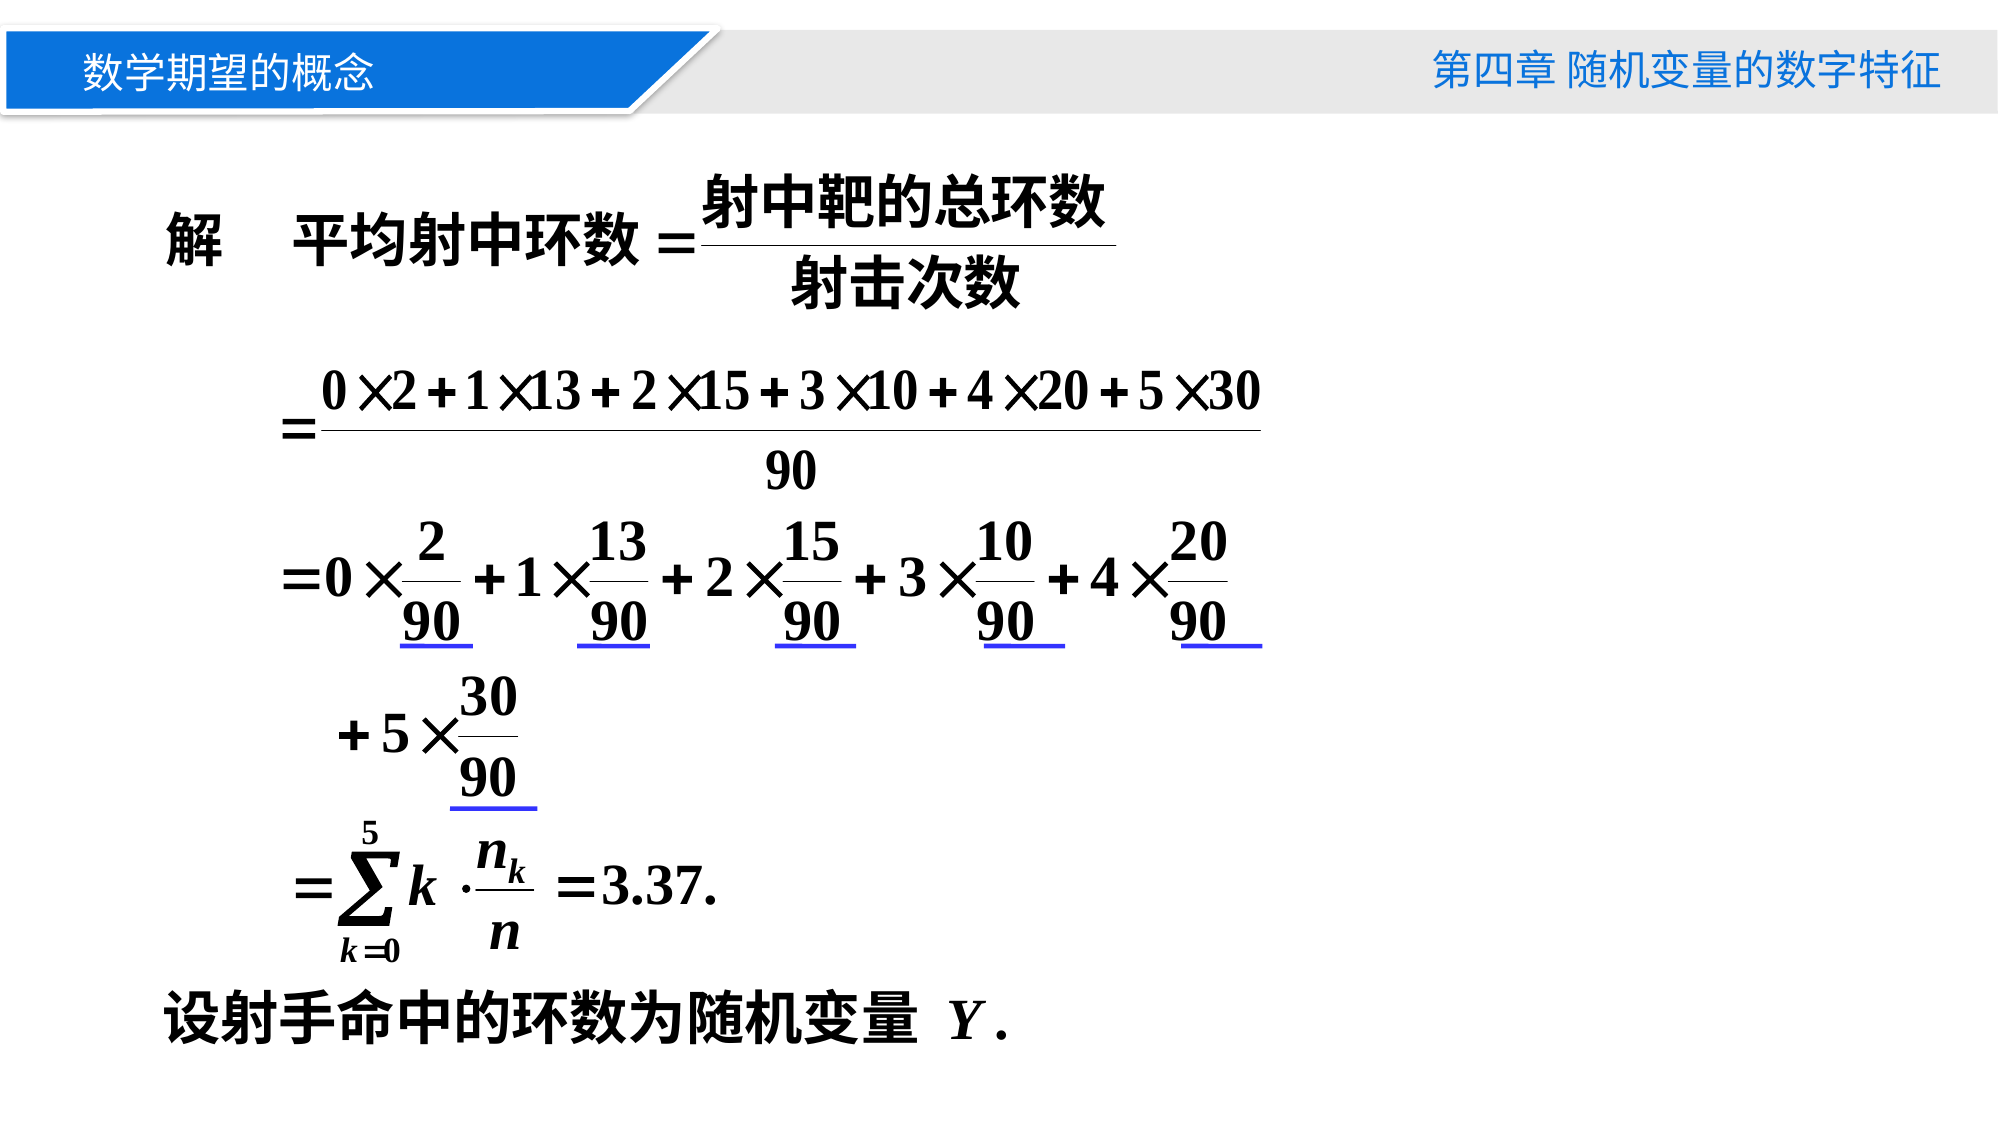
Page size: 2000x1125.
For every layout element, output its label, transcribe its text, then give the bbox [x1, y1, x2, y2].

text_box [549, 858, 719, 911]
text_box 解 [150, 196, 239, 281]
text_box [274, 508, 1234, 803]
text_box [274, 358, 1266, 497]
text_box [287, 811, 540, 969]
text_box [638, 27, 2000, 116]
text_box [649, 170, 1122, 316]
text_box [399, 645, 448, 659]
text_box 平均射中环数 [276, 196, 644, 281]
text_box 设射手命中的环数为随机变量 Y . [147, 973, 1024, 1059]
text_box 第四章 随机变量的数字特征 [1417, 36, 1957, 101]
text_box 数学期望的概念 [68, 39, 391, 104]
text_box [449, 645, 1263, 809]
text_box [0, 25, 721, 115]
